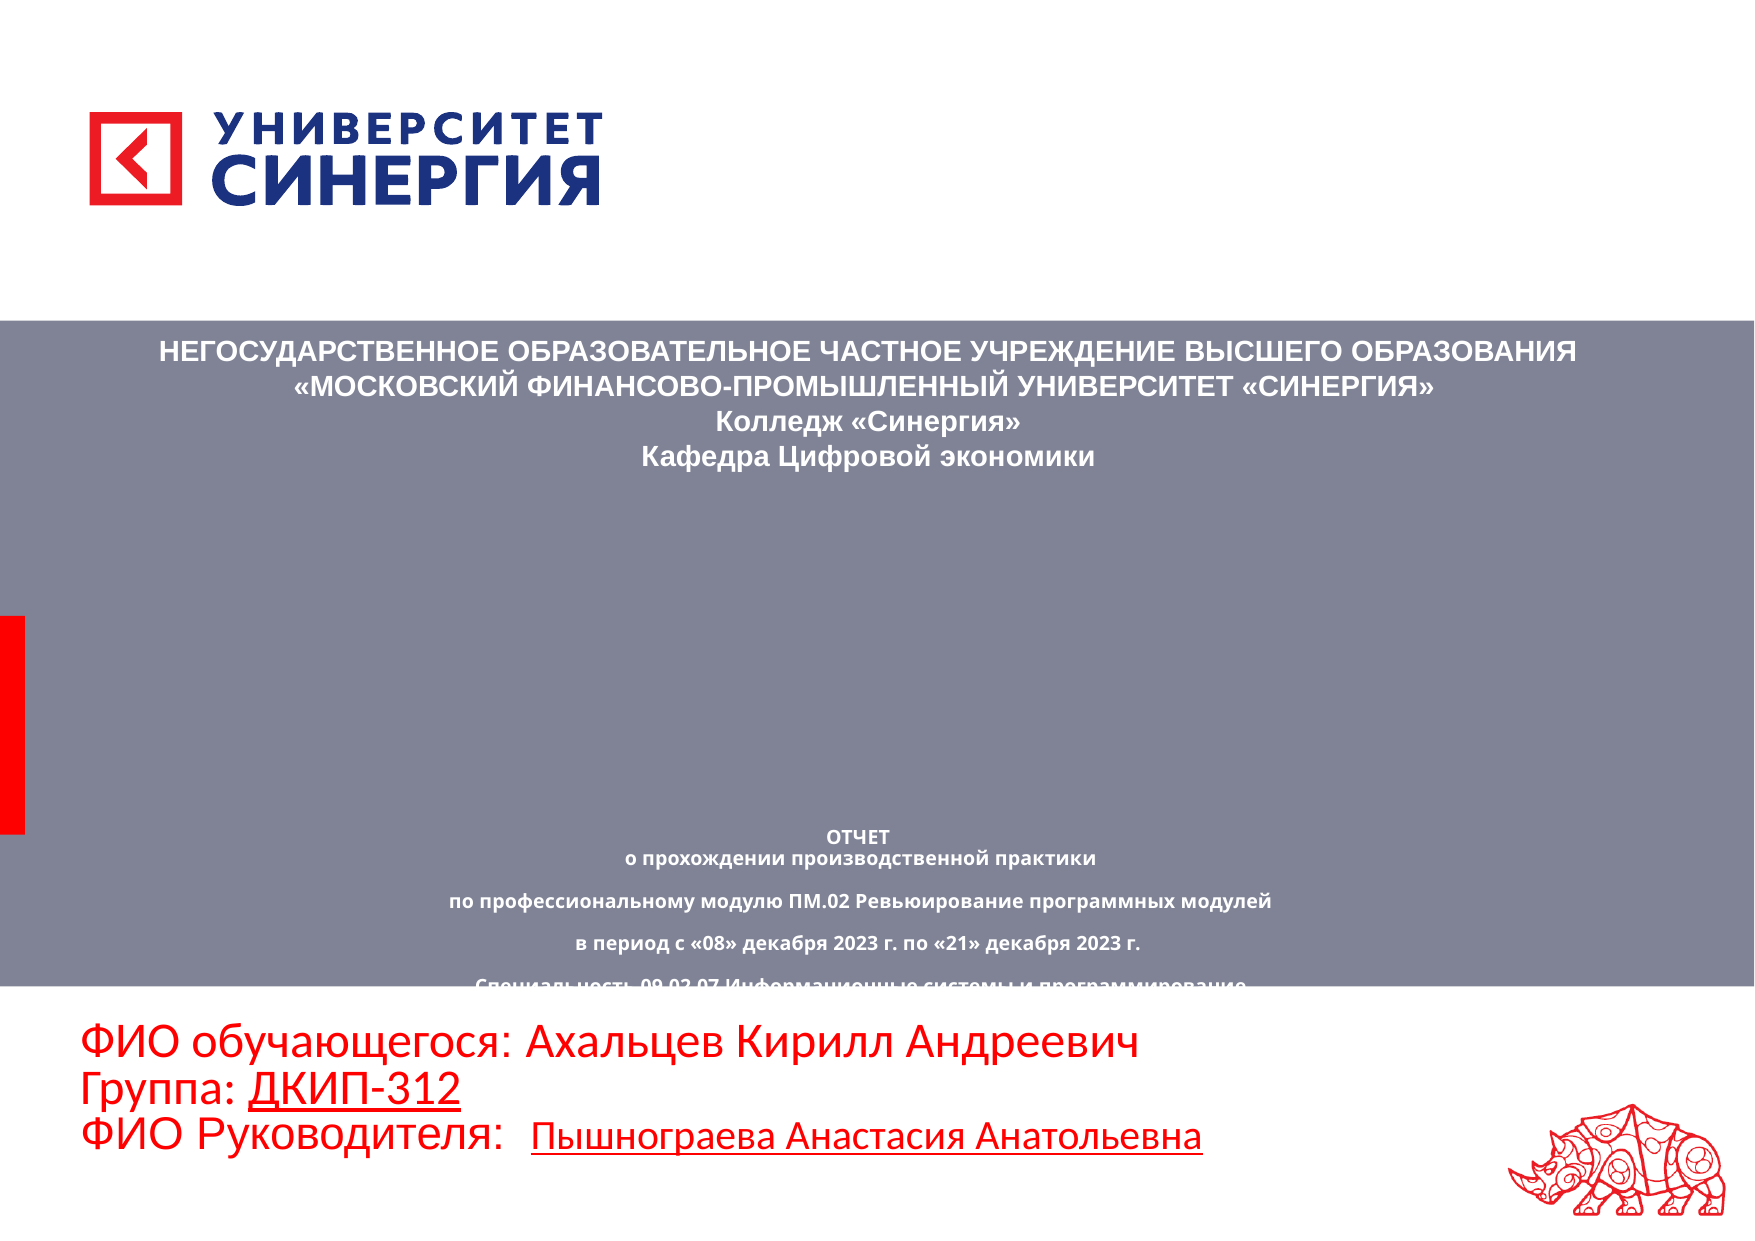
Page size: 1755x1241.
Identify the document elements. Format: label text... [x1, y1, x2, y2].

text_box НЕГОСУДАРСТВЕННОЕ ОБРАЗОВАТЕЛЬНОЕ ЧАСТНОЕ УЧРЕЖДЕНИЕ ВЫСШЕГО ОБРАЗОВАНИЯ «МОСКОВСКИЙ ФИНАНСОВО-ПРОМЫШЛЕННЫЙ УНИВЕРСИТЕТ «СИНЕРГИЯ» Колледж «Синергия» Кафедра Цифровой экономики [118, 324, 1619, 480]
title ОТЧЕТ о прохождении производственной практики по профессиональному модулю ПМ.02 Ревьюирование программных модулей в период с «08» декабря 2023 г. по «21» декабря 2023 г. Специальность 09.02.07 Информационные системы и программирование [66, 750, 1655, 1065]
text_box ФИО обучающегося: Ахальцев Кирилл Андреевич Группа: ДКИП-312 ФИО Руководителя: Пышнограева Анастасия Анатольевна [65, 986, 1495, 1211]
picture [1487, 1080, 1755, 1229]
